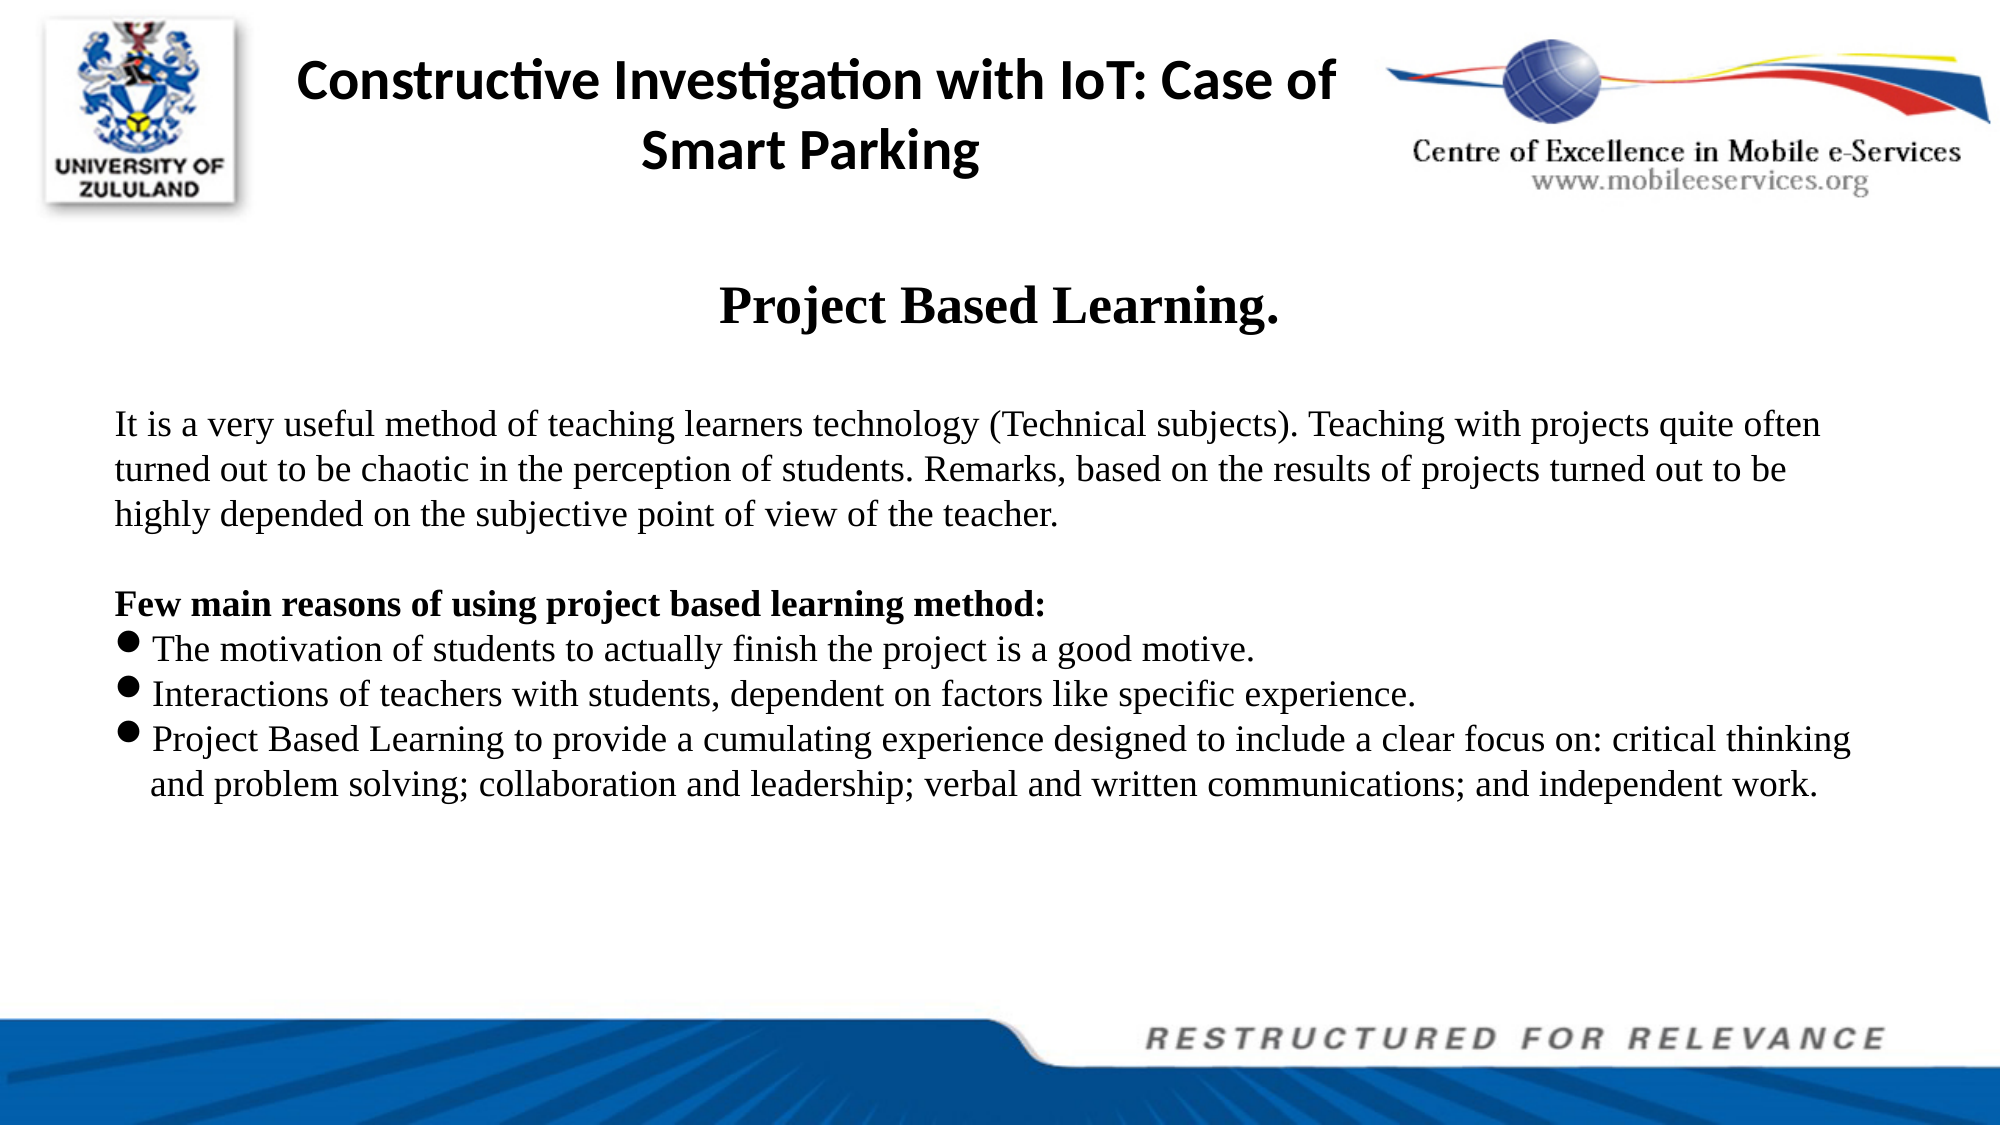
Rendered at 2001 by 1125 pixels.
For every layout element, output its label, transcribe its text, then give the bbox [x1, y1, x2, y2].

text_box Constructive Investigation with IoT: Case of Smart Parking [253, 45, 1382, 177]
picture [0, 0, 2000, 1125]
text_box Project Based Learning. It is a very useful method of teaching learners technology (Technical subjects). Teaching with projects quite often turned out to be chaotic in the perception of students. Remarks, based on the results of projects turned out to be highly depended on the subjective point of view of the teacher. Few main reasons of using project based learning method: The motivation of students to actually finish the project is a good motive. Interactions of teachers with students, dependent on factors like specific experience. Project Based Learning to provide a cumulating experience designed to include a clear focus on: critical thinking and problem solving; collaboration and leadership; verbal and written communications; and independent work. [99, 217, 1900, 1005]
